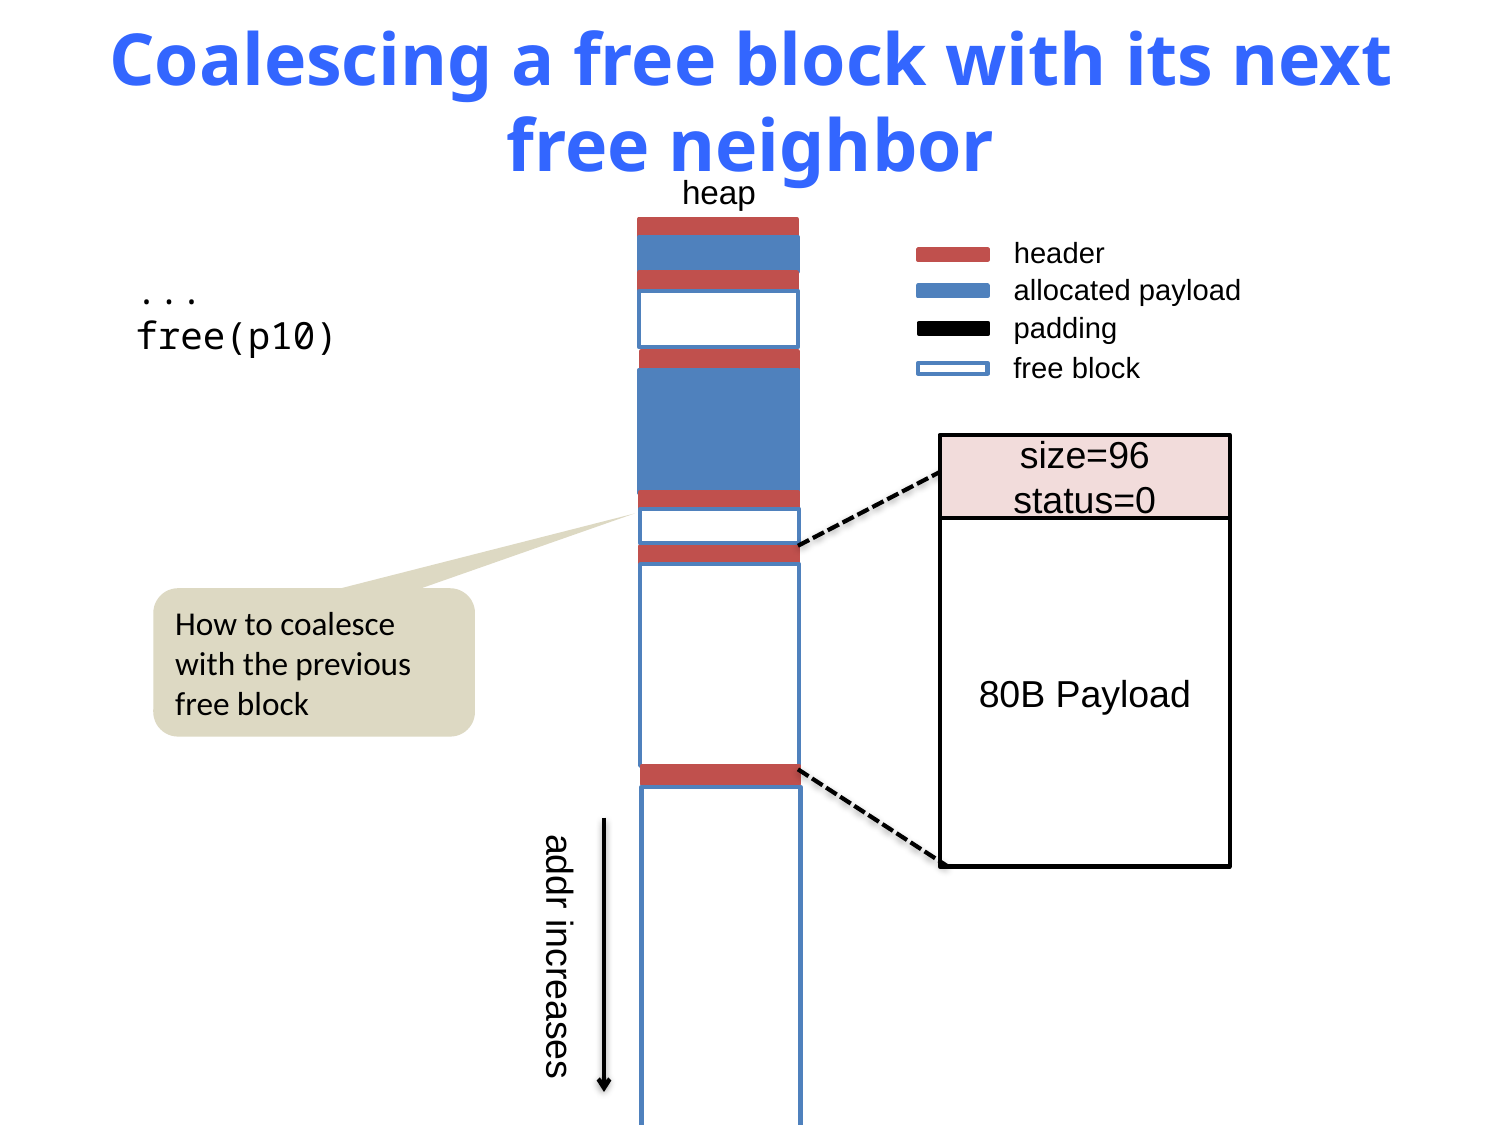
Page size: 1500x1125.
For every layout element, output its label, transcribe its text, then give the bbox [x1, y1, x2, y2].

text_box [637, 235, 800, 274]
text_box heap [667, 163, 772, 219]
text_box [797, 434, 1230, 867]
text_box [638, 507, 792, 545]
text_box [639, 785, 803, 1125]
text_box [916, 283, 990, 298]
text_box free block [998, 342, 1156, 392]
text_box [637, 289, 800, 349]
text_box [917, 321, 990, 336]
text_box [916, 361, 990, 376]
text_box [916, 247, 990, 262]
text_box padding [998, 301, 1133, 342]
text_box allocated payload [999, 263, 1257, 314]
text_box addr increases [531, 819, 592, 1095]
text_box header [999, 227, 1120, 263]
text_box How to coalesce with the previous free block [151, 511, 637, 739]
text_box [638, 562, 792, 768]
text_box [640, 764, 792, 785]
title Coalescing a free block with its next free neighbor [75, 6, 1426, 194]
text_box [638, 545, 792, 562]
text_box [639, 349, 800, 368]
text_box [637, 217, 799, 235]
text_box ... free(p10) [120, 259, 353, 409]
text_box [638, 490, 792, 507]
text_box [637, 368, 800, 495]
text_box [637, 270, 799, 289]
